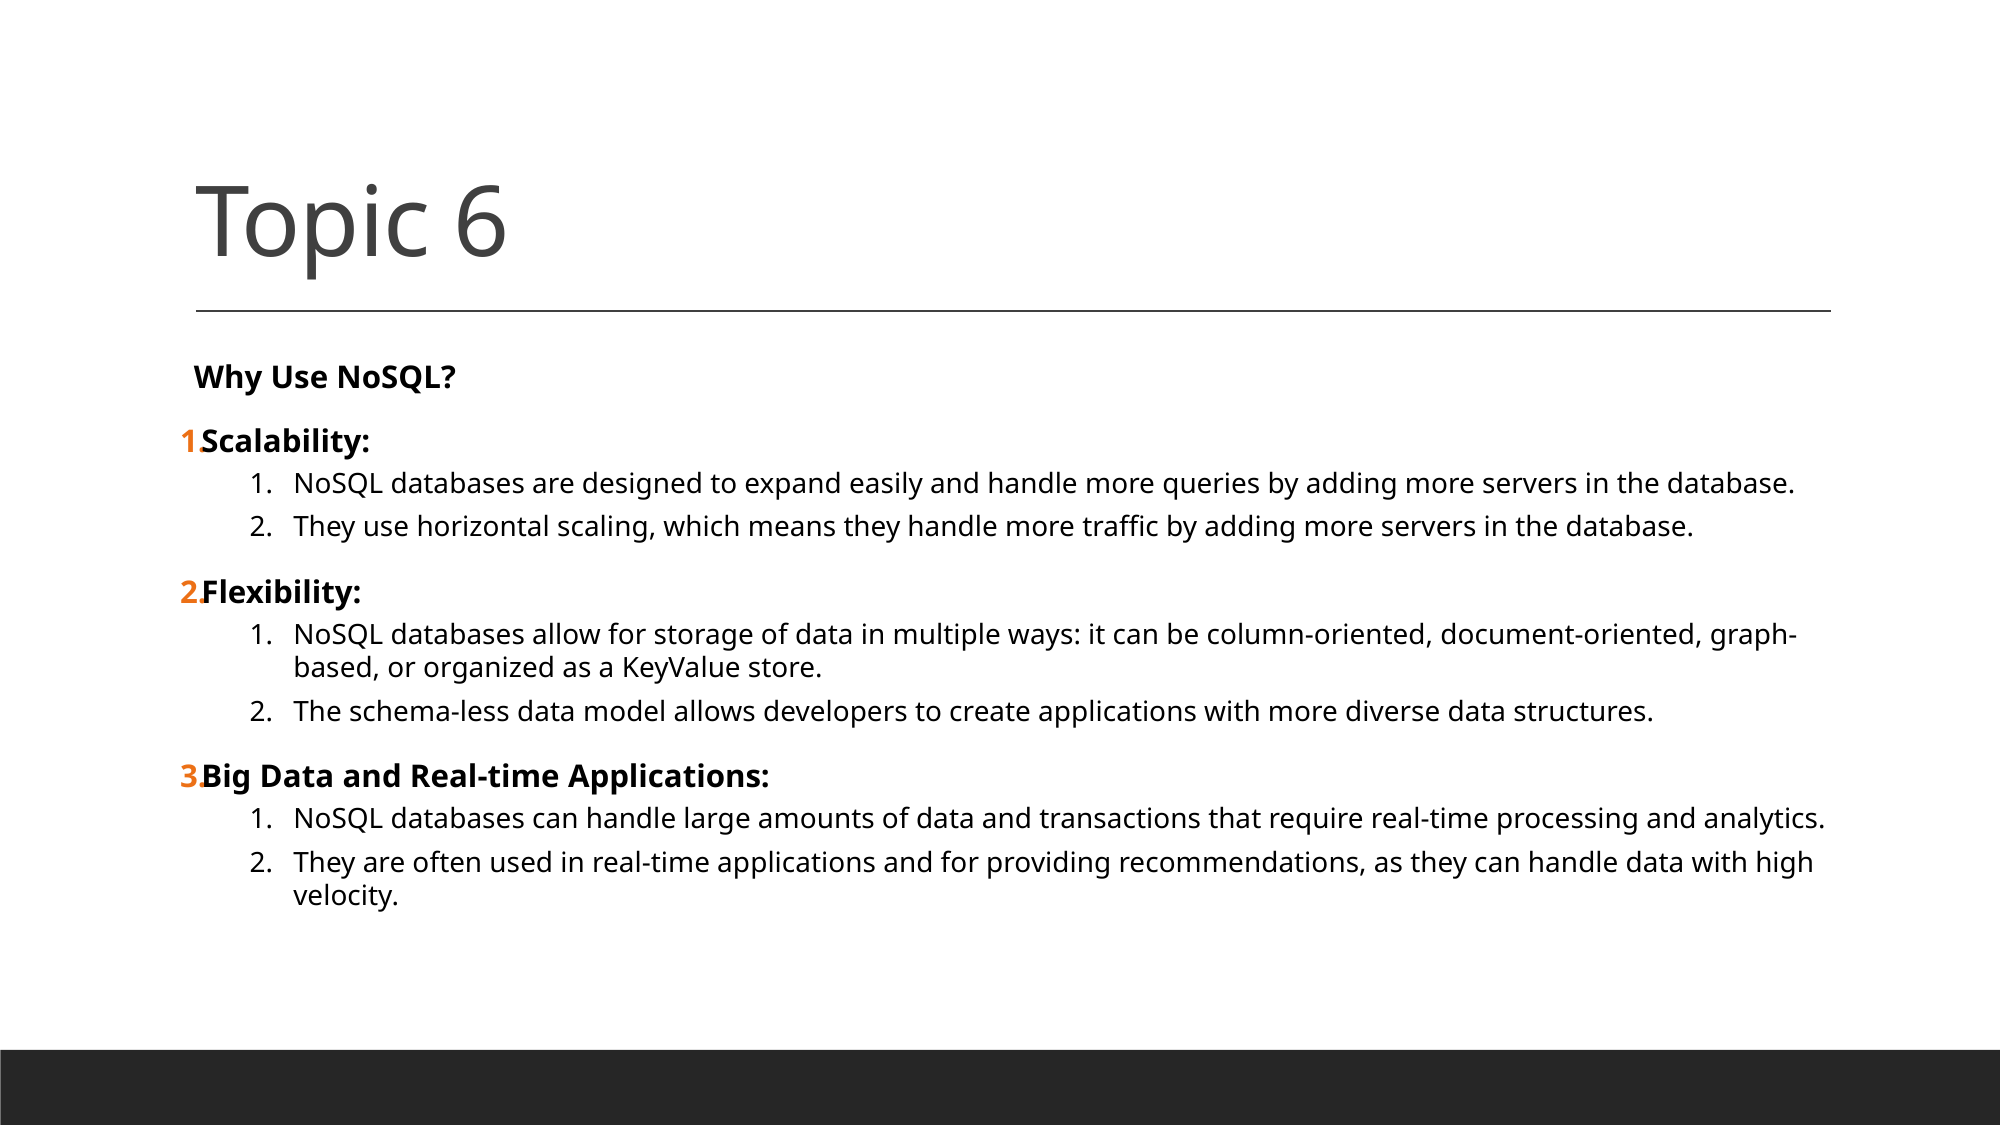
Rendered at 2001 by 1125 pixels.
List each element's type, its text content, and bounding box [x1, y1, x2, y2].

list Why Use NoSQL? Scalability: NoSQL databases are designed to expand easily and handle more queries by adding more servers in the database. They use horizontal scaling, which means they handle more traffic by adding more servers in the database. Flexibility: NoSQL databases allow for storage of data in multiple ways: it can be column-oriented, document-oriented, graph-based, or organized as a KeyValue store. The schema-less data model allows developers to create applications with more diverse data structures. Big Data and Real-time Applications: NoSQL databases can handle large amounts of data and transactions that require real-time processing and analytics. They are often used in real-time applications and for providing recommendations, as they can handle data with high velocity. [180, 345, 1830, 963]
title Topic 6 [180, 47, 1830, 285]
